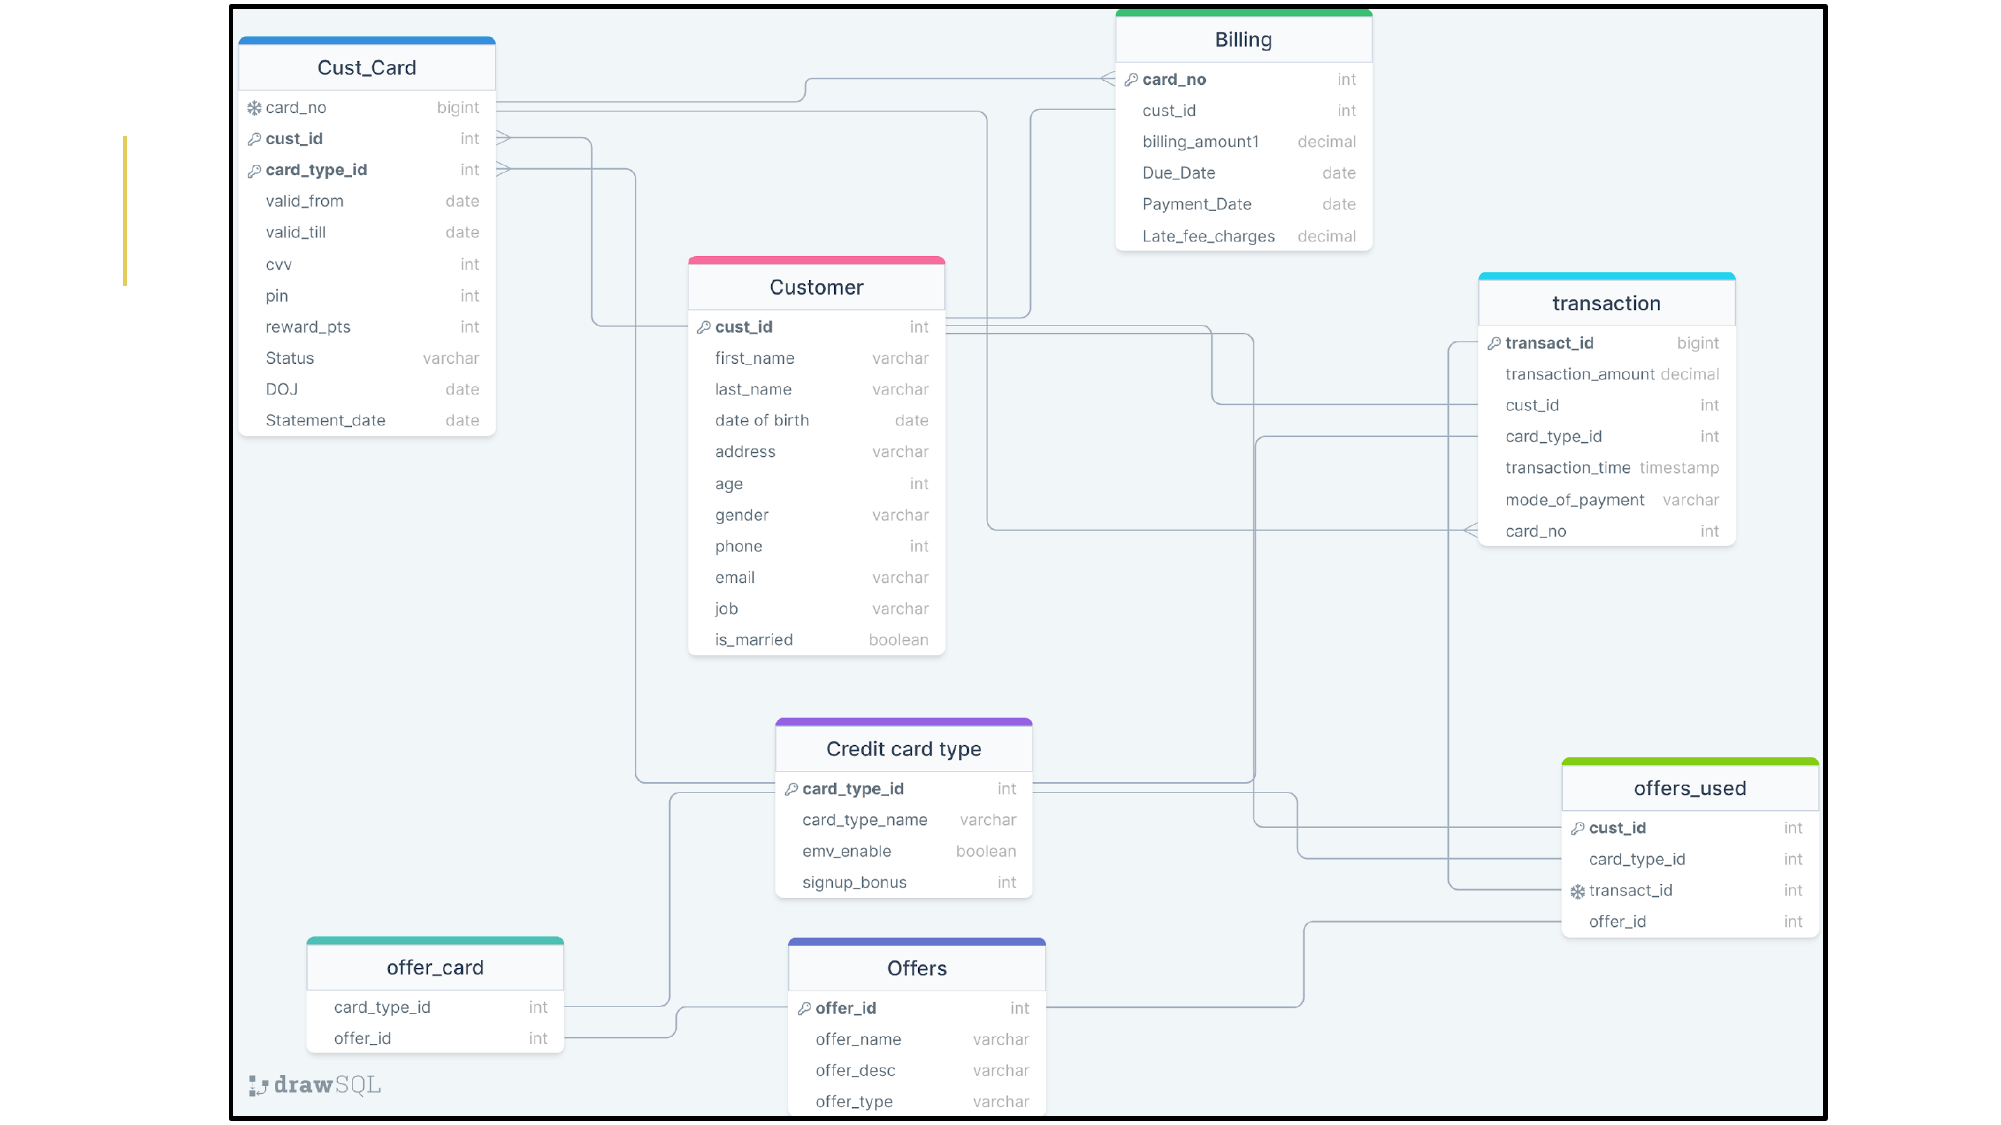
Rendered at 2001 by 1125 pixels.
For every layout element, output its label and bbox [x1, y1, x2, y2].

list [233, 8, 1824, 1117]
